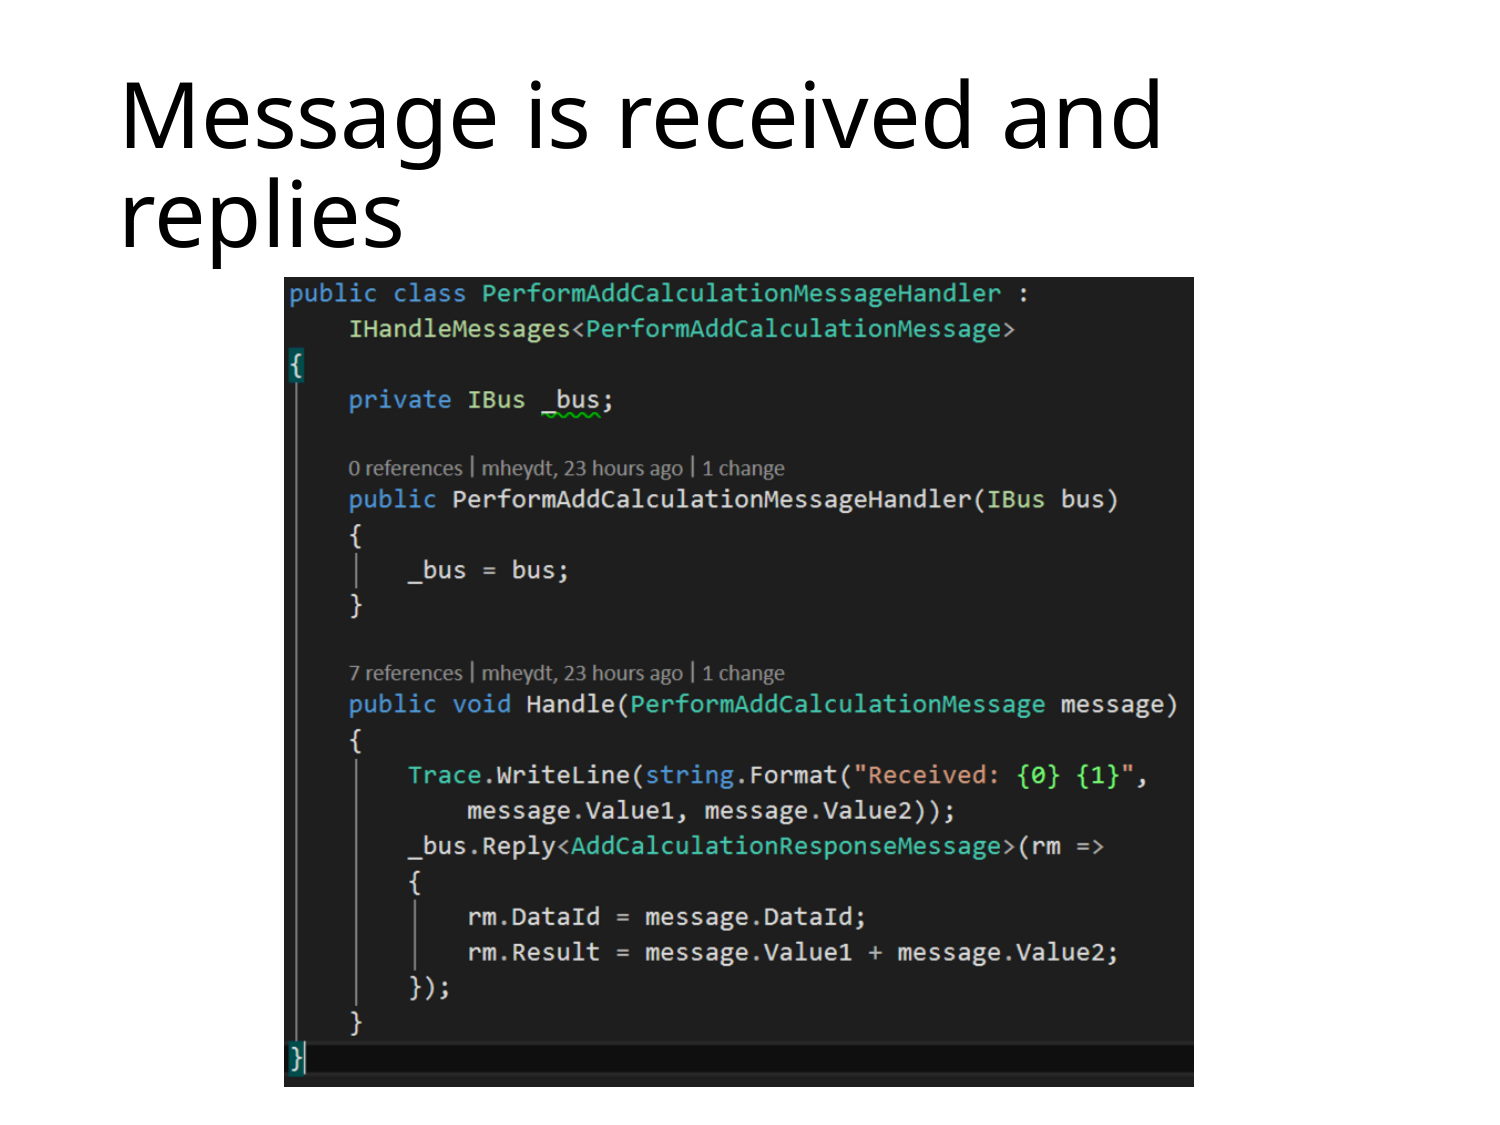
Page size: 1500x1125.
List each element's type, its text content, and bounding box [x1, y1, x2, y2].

title Message is received and replies [103, 59, 1397, 278]
picture [284, 277, 1194, 1087]
